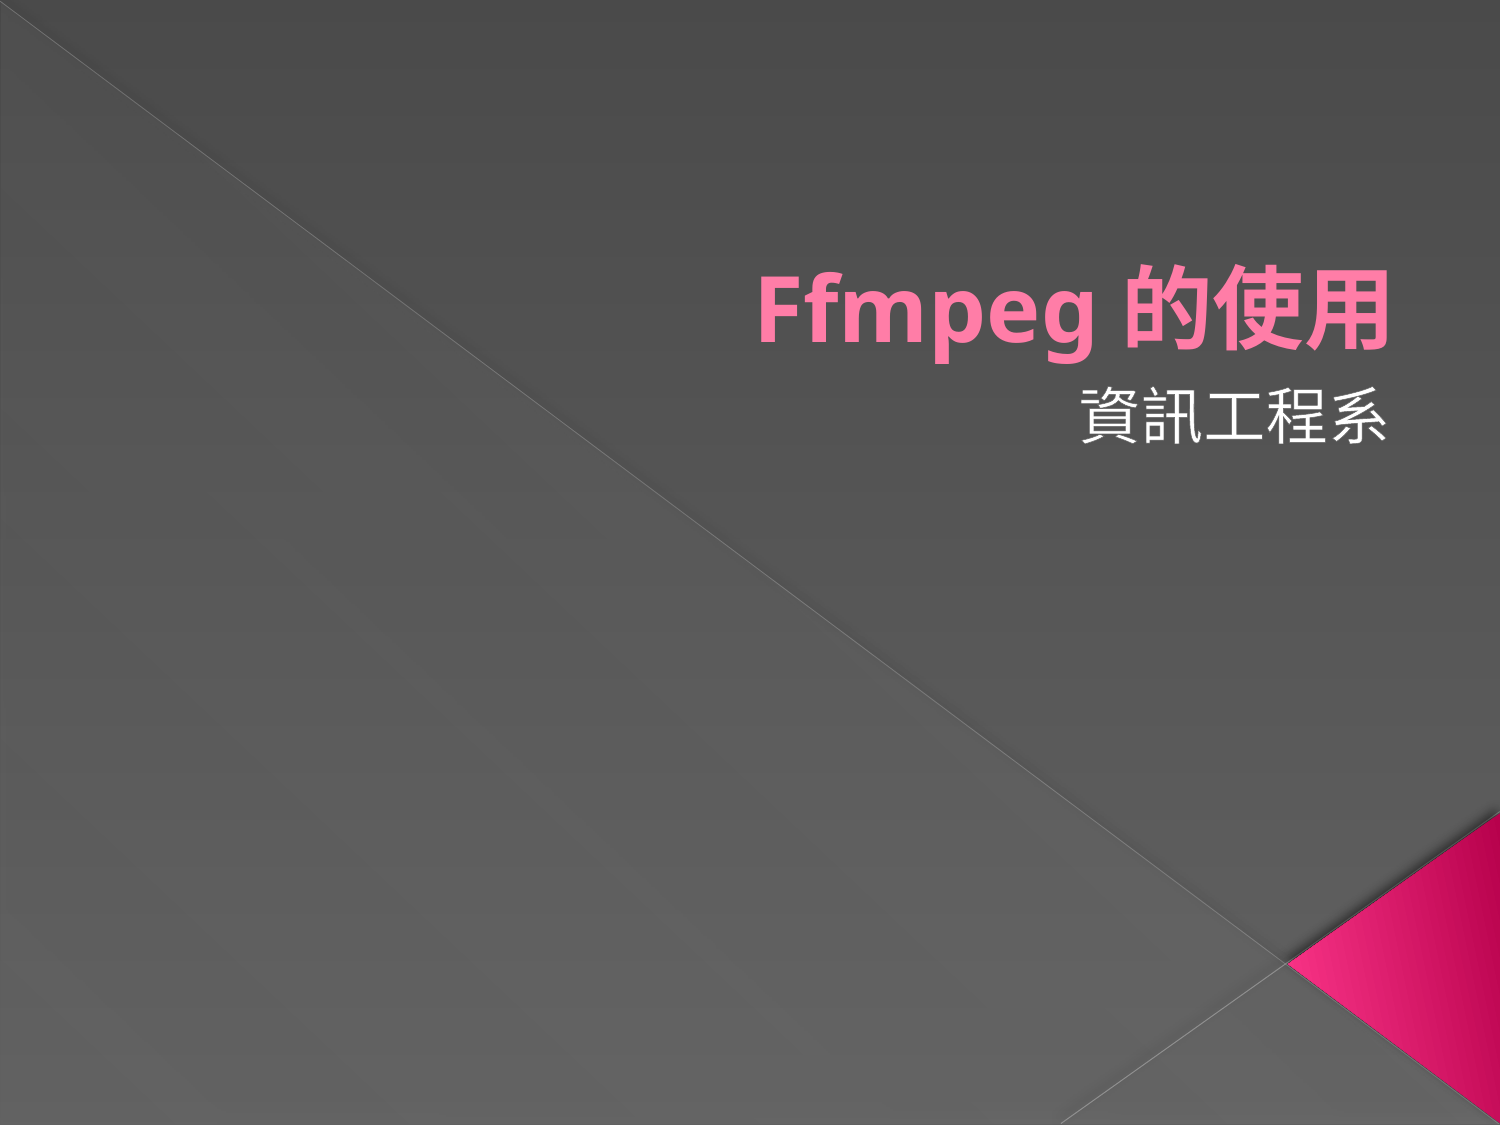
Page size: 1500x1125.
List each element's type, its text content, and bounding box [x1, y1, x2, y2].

title Ffmpeg的使用 [88, 127, 1412, 369]
subtitle 資訊工程系 [88, 369, 1412, 657]
